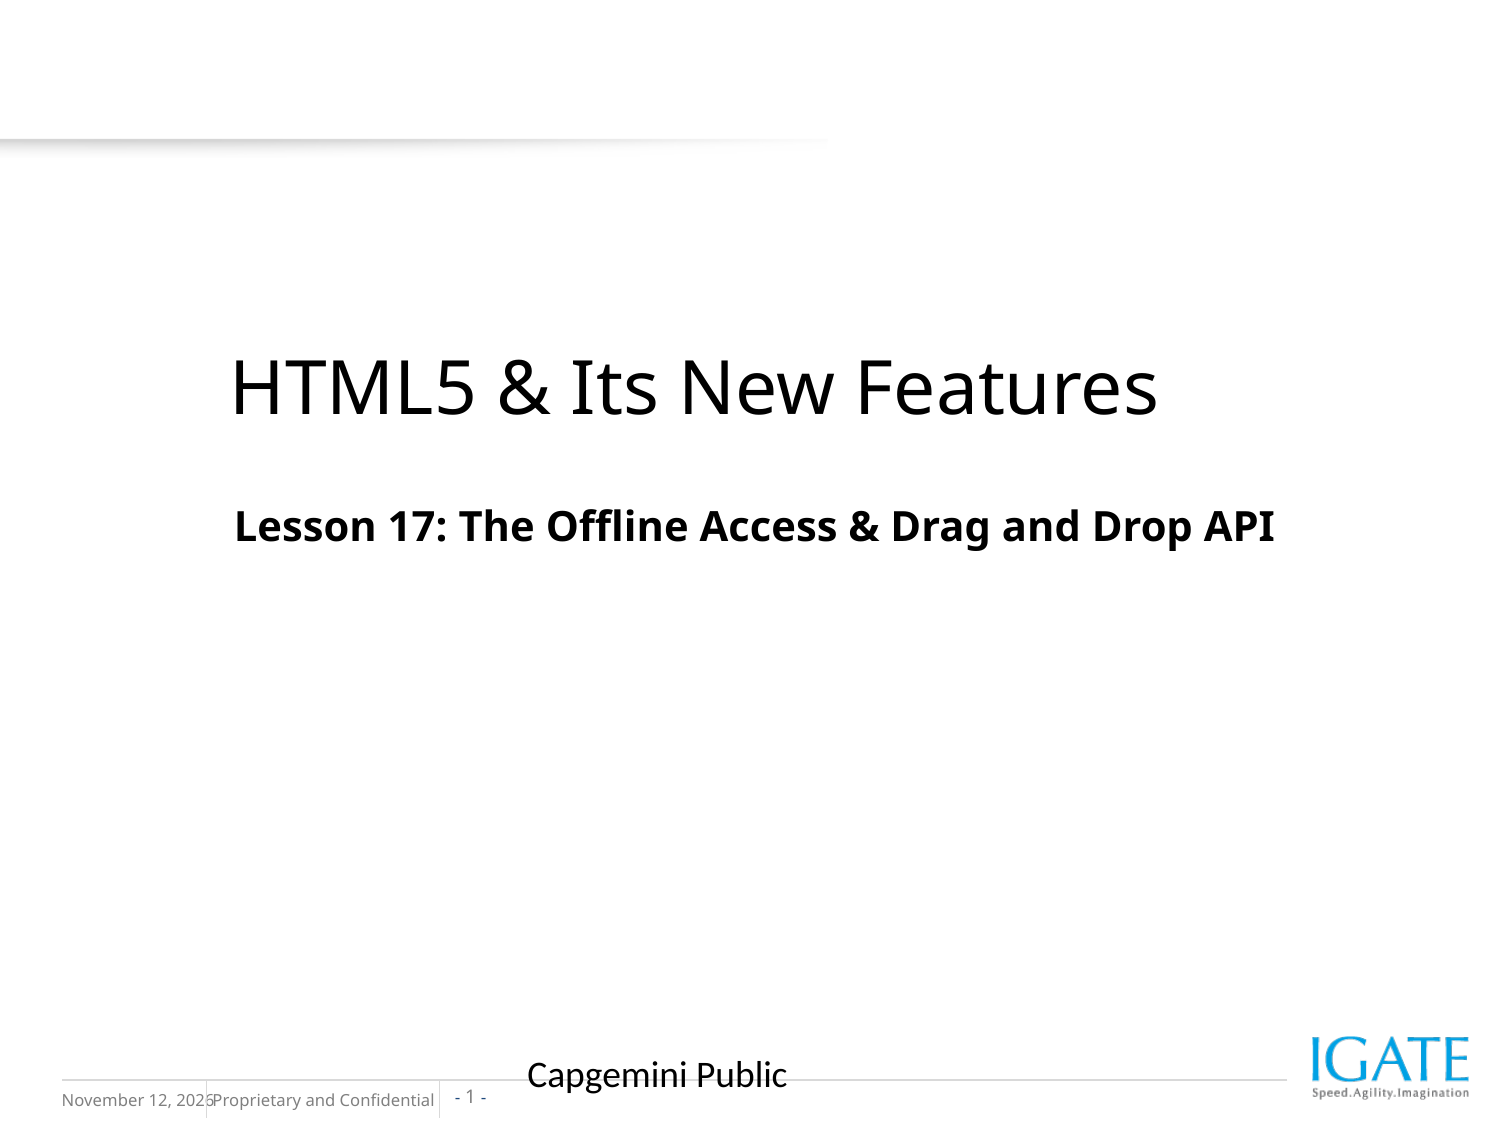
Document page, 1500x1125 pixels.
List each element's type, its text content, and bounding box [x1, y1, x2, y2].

footer Capgemini Public [512, 1042, 988, 1103]
title HTML5 & Its New Features [214, 279, 1308, 491]
picture [1304, 1028, 1475, 1105]
picture [0, 112, 919, 174]
subtitle Lesson 17: The Offline Access & Drag and Drop API [219, 492, 1484, 620]
